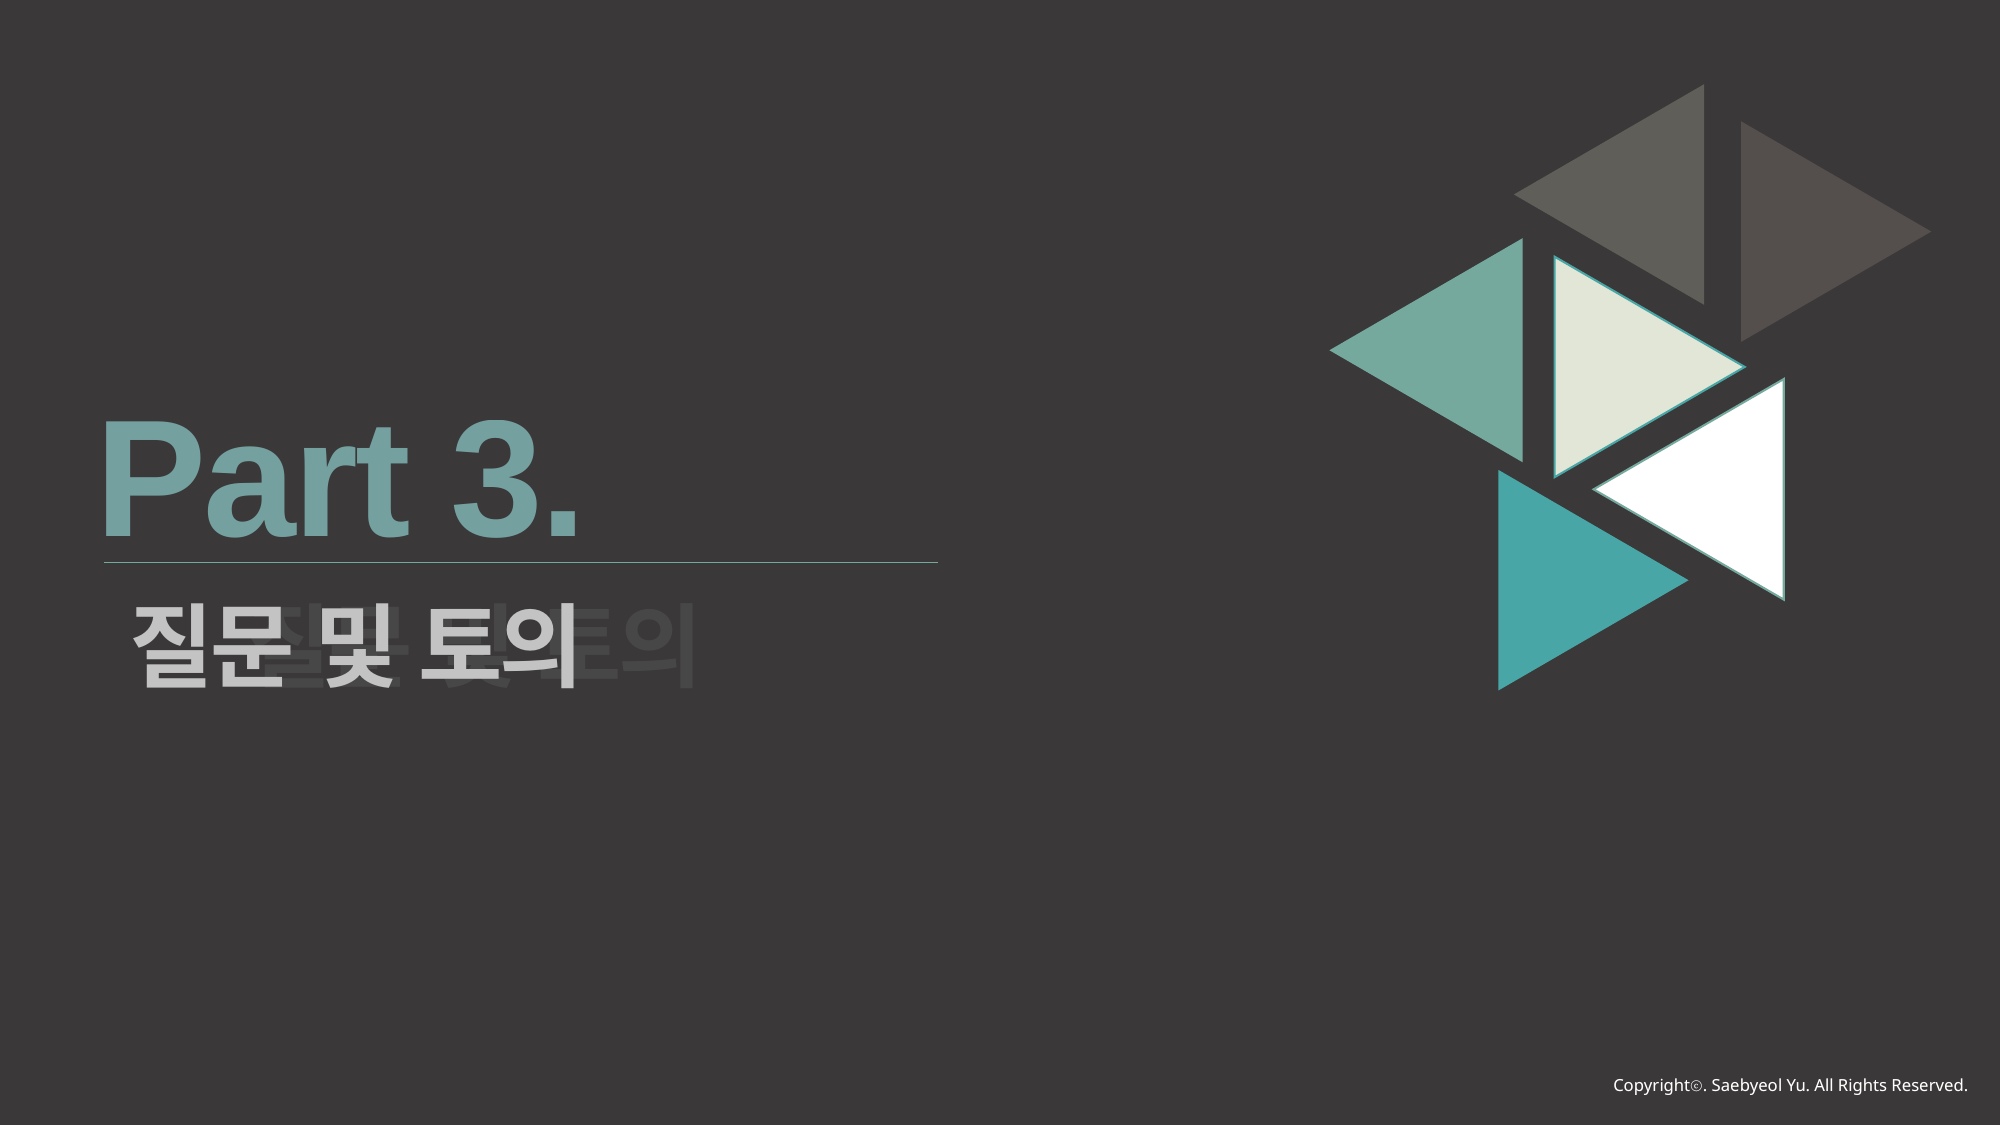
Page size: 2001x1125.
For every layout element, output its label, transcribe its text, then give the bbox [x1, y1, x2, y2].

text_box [1331, 84, 1932, 691]
text_box Part 3. [80, 362, 602, 578]
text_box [95, 580, 737, 708]
text_box Copyrightⓒ. Saebyeol Yu. All Rights Reserved. [1598, 1067, 1984, 1102]
